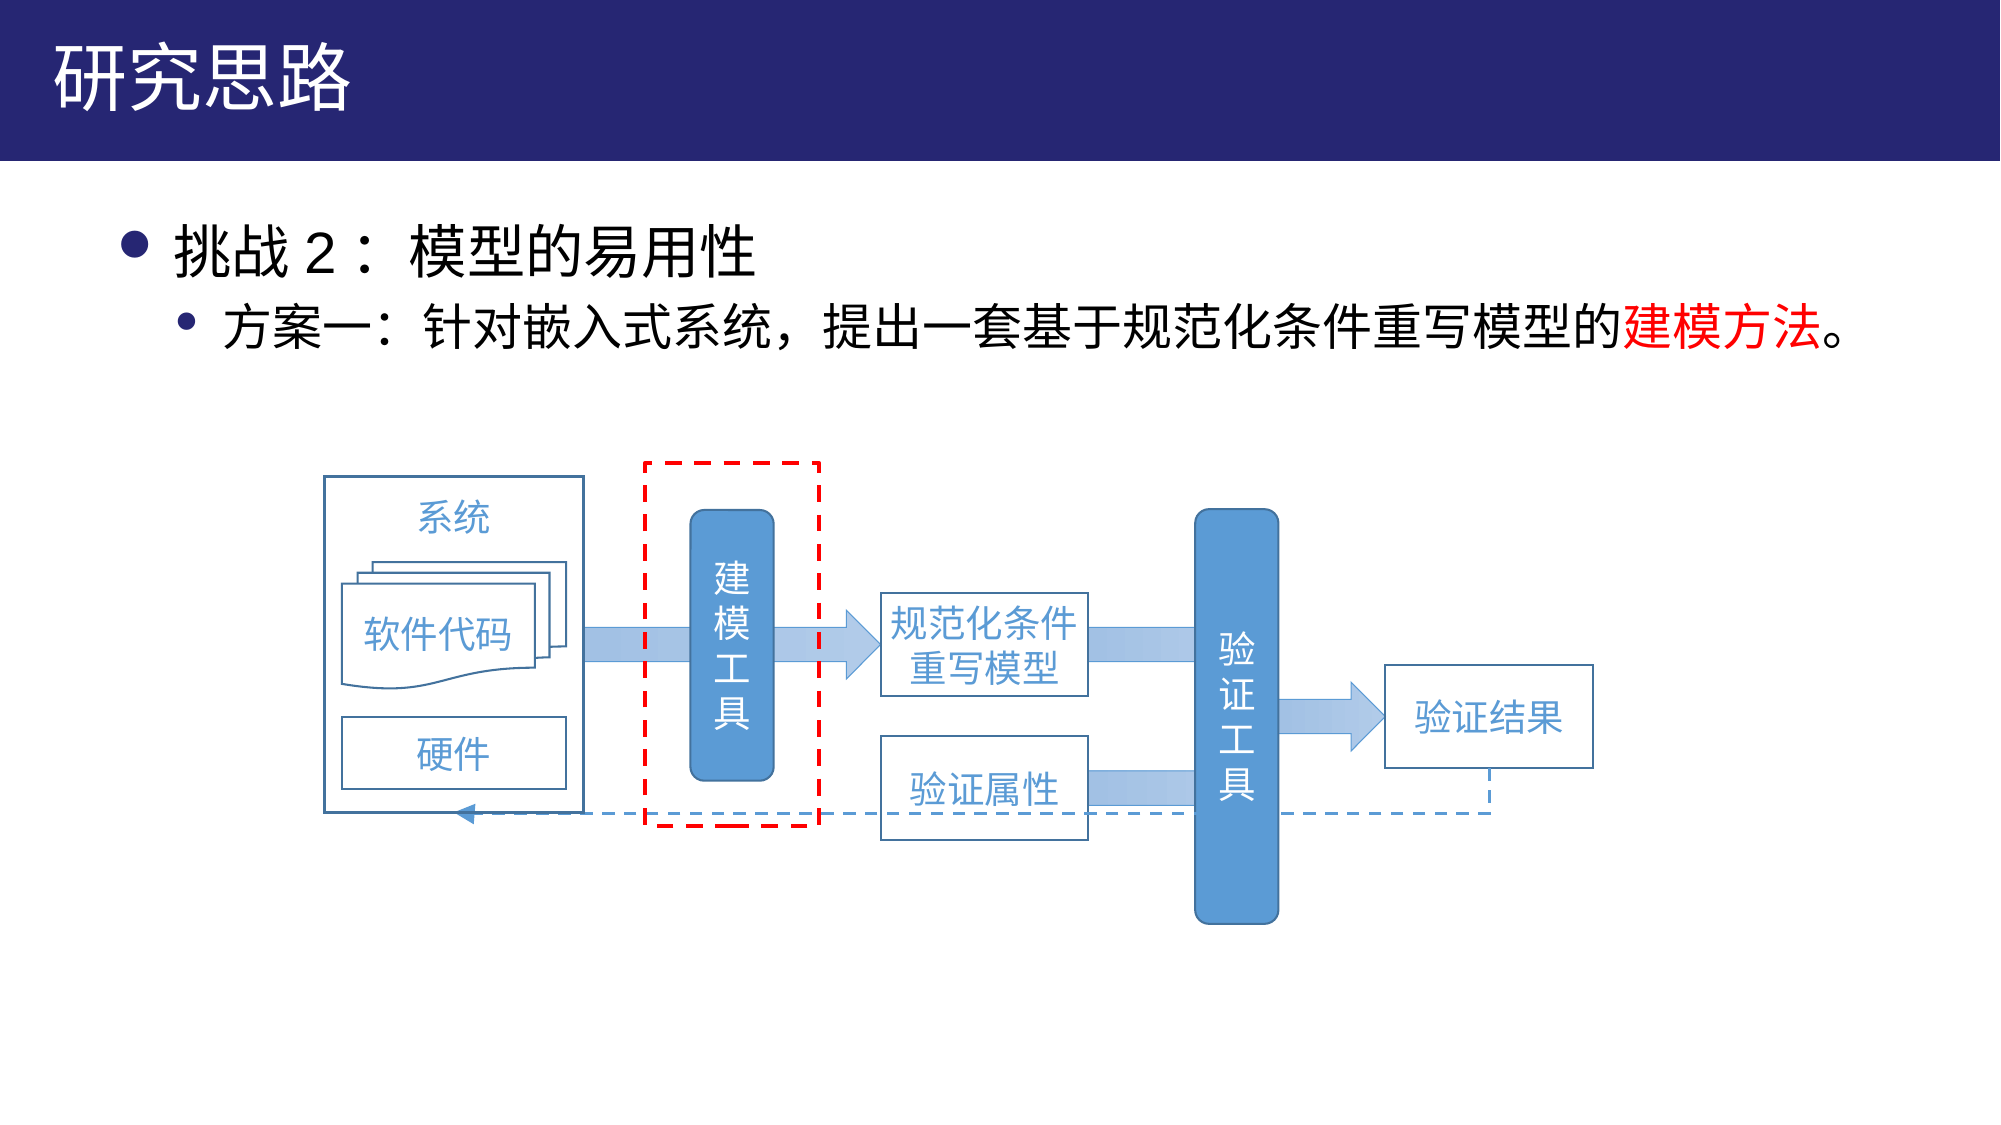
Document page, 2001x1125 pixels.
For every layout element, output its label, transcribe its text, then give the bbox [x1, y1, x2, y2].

text_box [643, 461, 821, 507]
title 研究思路 [37, 18, 1313, 132]
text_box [453, 508, 1594, 925]
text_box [324, 476, 584, 813]
list 挑战2：模型的易用性 方案一：针对嵌入式系统，提出一套基于规范化条件重写模型的建模方法。 [102, 207, 1867, 1024]
